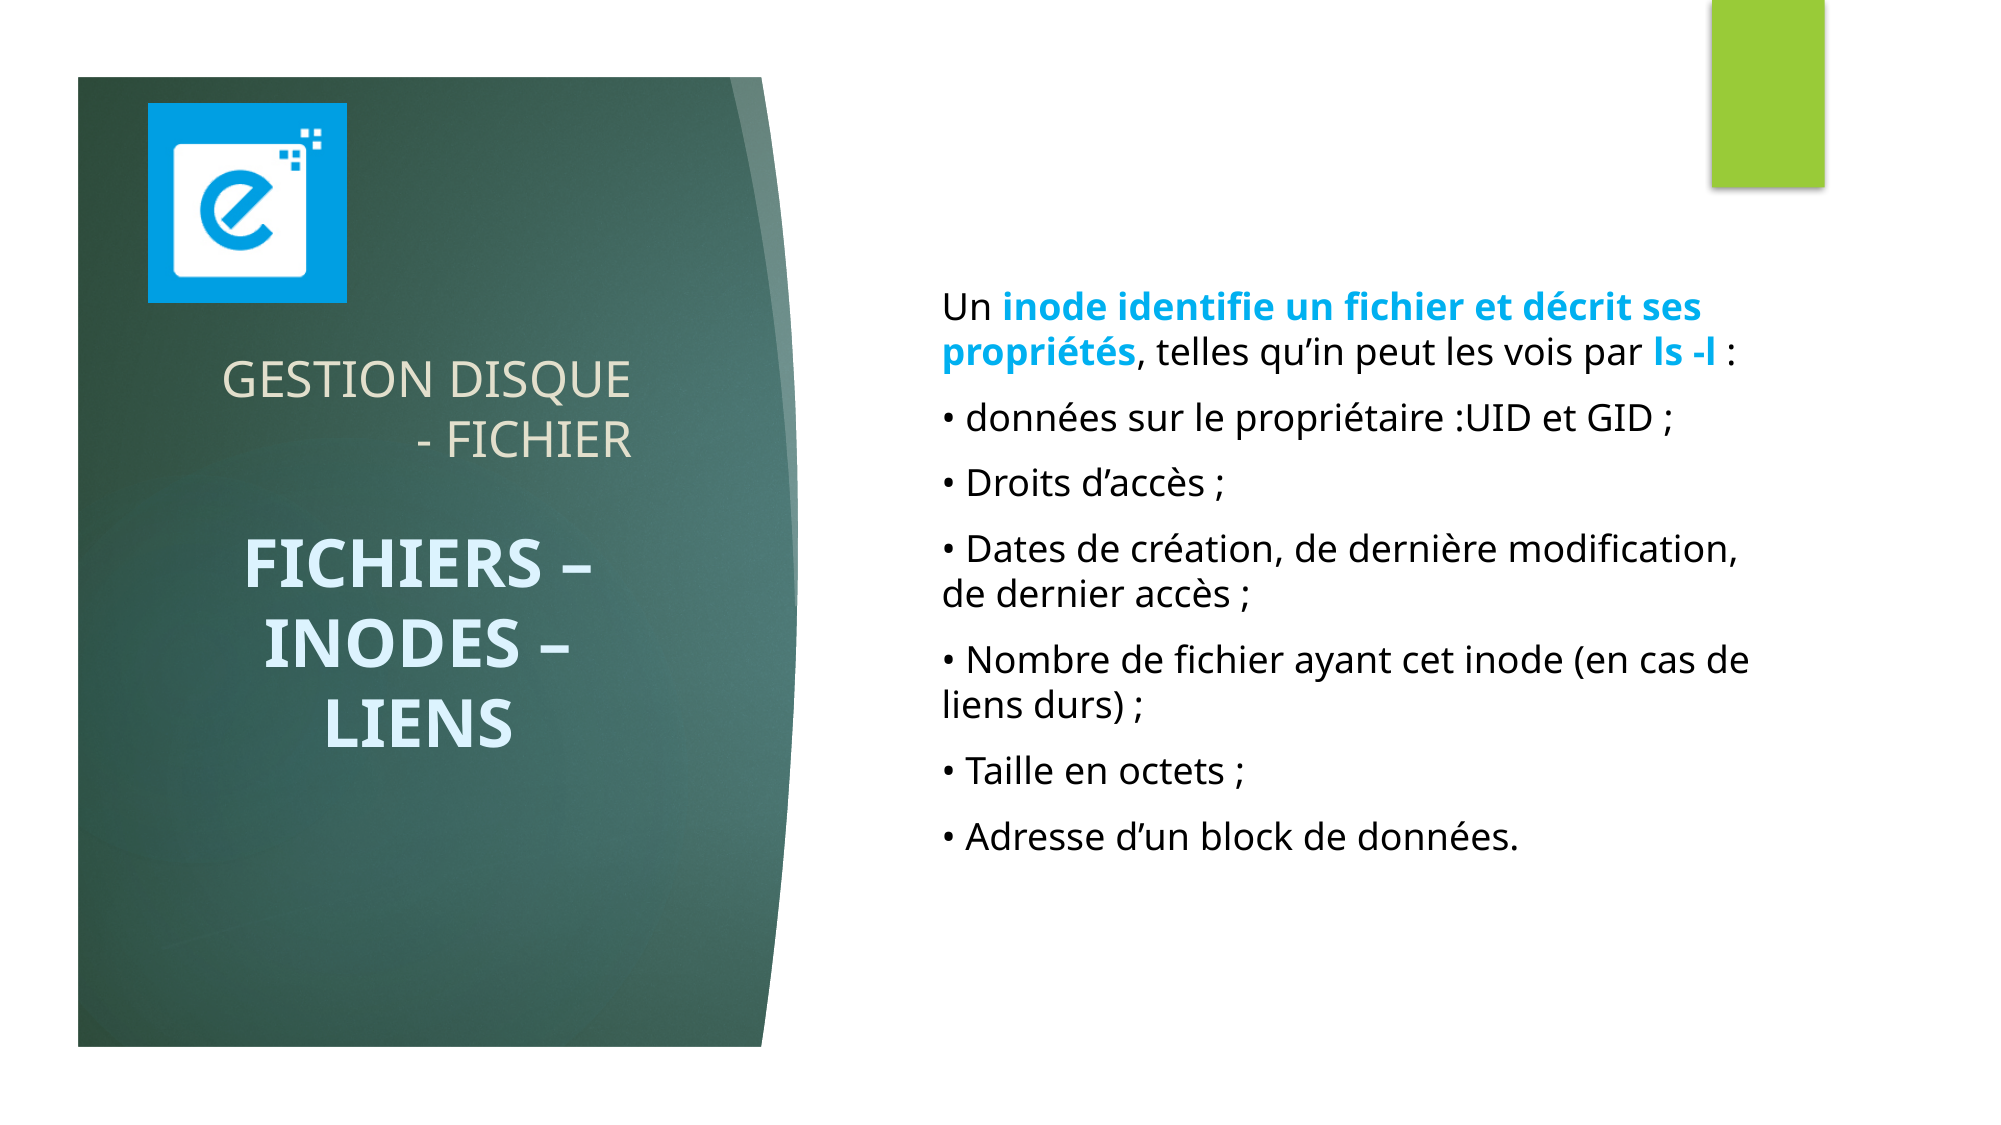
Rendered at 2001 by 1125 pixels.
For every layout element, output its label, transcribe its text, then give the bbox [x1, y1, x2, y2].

picture [313, 141, 321, 149]
picture [174, 144, 306, 277]
list FICHIERS – INODES – LIENS [189, 513, 648, 989]
picture [301, 129, 309, 137]
list Un inode identifie un fichier et décrit ses propriétés, telles qu’in peut les vois par ls -l : • données sur le propriétaire :UID et GID ; • Droits d’accès ; • Dates de création, de dernière modification, de dernier accès ; • Nombre de fichier ayant cet inode (en cas de liens durs) ; • Taille en octets ; • Adresse d’un block de données. [926, 109, 1778, 1032]
picture [314, 129, 321, 136]
title GESTION DISQUE - FICHIER [189, 212, 648, 475]
